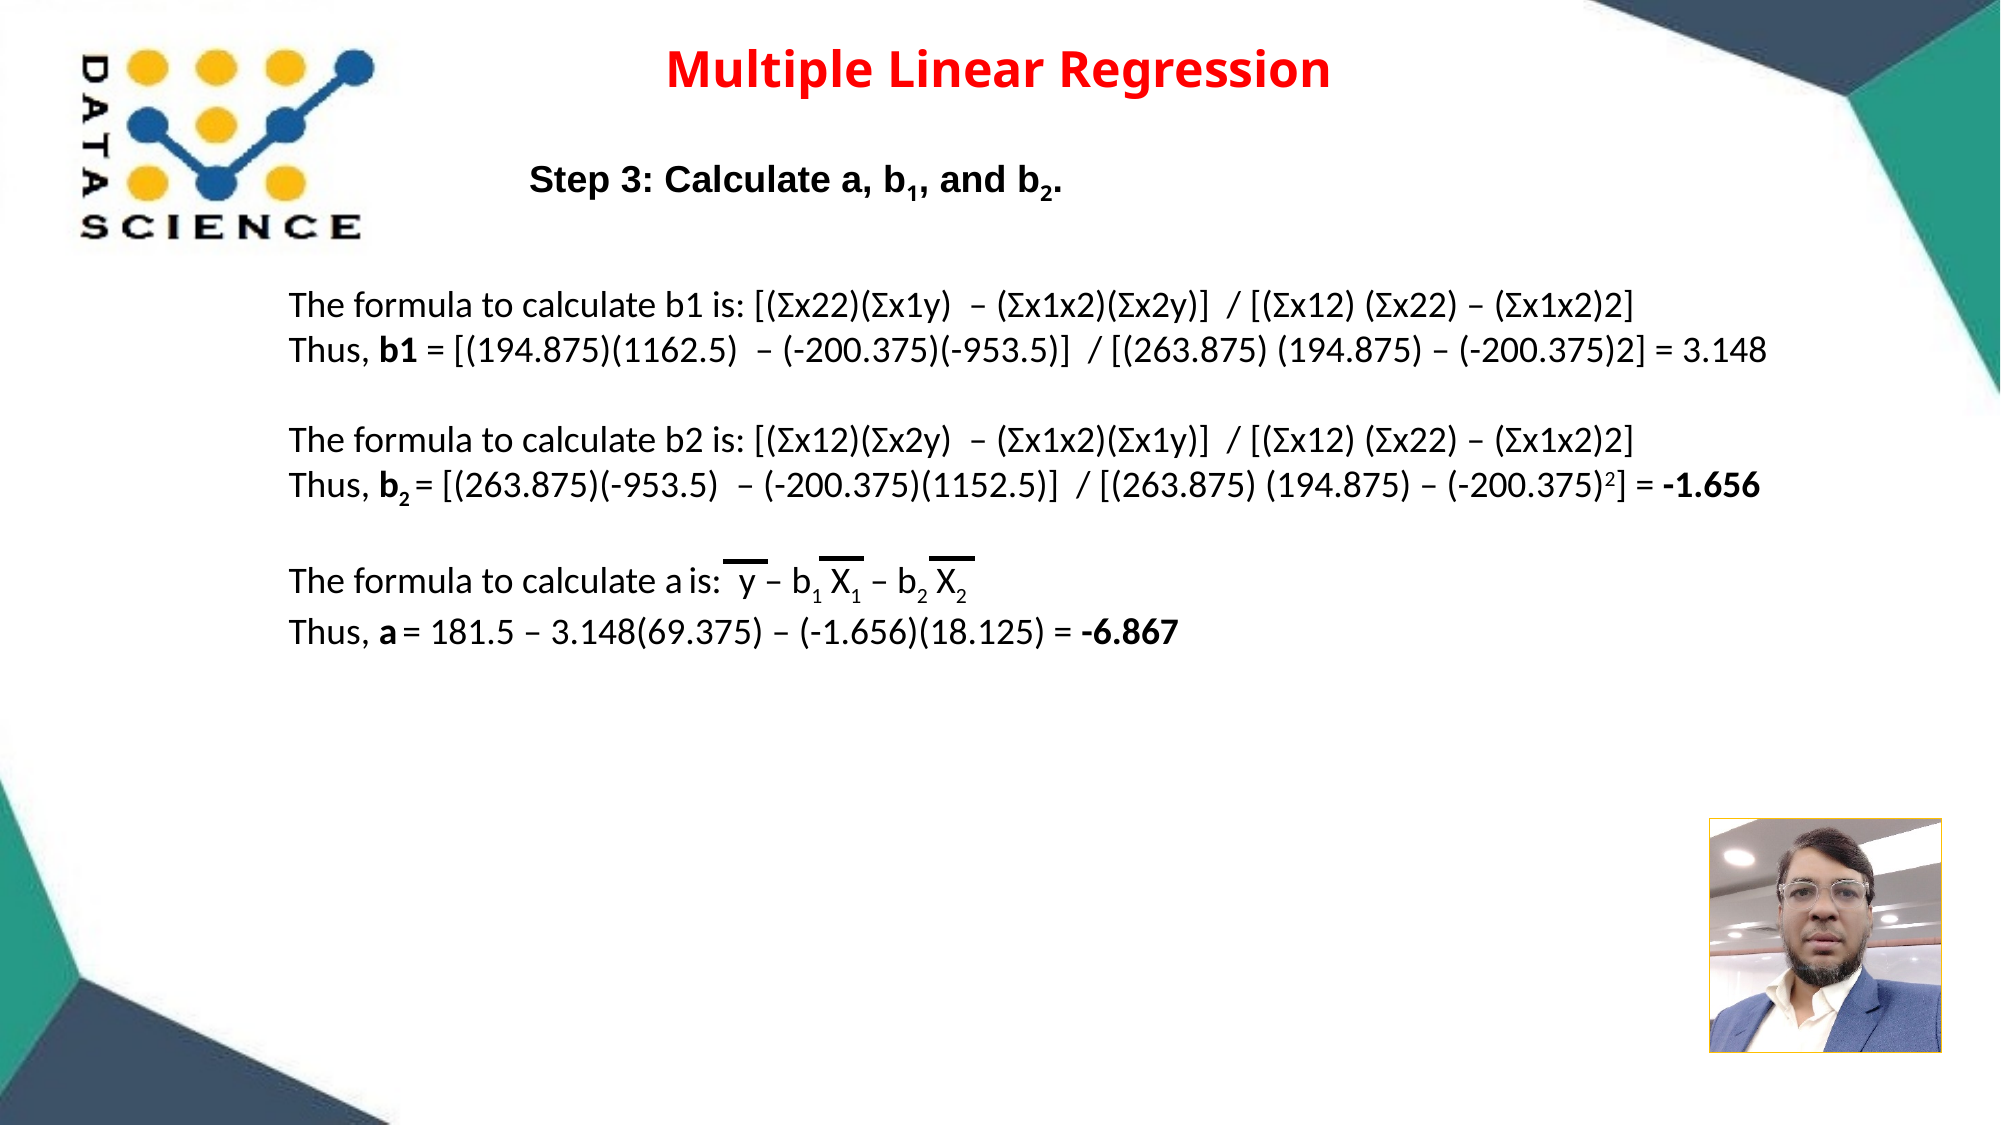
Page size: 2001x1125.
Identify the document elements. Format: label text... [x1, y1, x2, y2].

text_box Multiple Linear Regression [510, 21, 1488, 105]
text_box The formula to calculate b1 is: [(Σx22)(Σx1y) – (Σx1x2)(Σx2y)] / [(Σx12) (Σx22) – (Σx1x2)2] Thus, b1 = [(194.875)(1162.5) – (-200.375)(-953.5)] / [(263.875) (194.875) – (-200.375)2] = 3.148 The formula to calculate b2 is: [(Σx12)(Σx2y) – (Σx1x2)(Σx1y)] / [(Σx12) (Σx22) – (Σx1x2)2] Thus, b2 = [(263.875)(-953.5) – (-200.375)(1152.5)] / [(263.875) (194.875) – (-200.375)2] = -1.656 The formula to calculate a is: y – b1 X1 – b2 X2 Thus, a = 181.5 – 3.148(69.375) – (-1.656)(18.125) = -6.867 [273, 272, 1942, 711]
text_box Step 3: Calculate a, b1, and b2. [514, 147, 1079, 214]
picture [0, 0, 2001, 1125]
